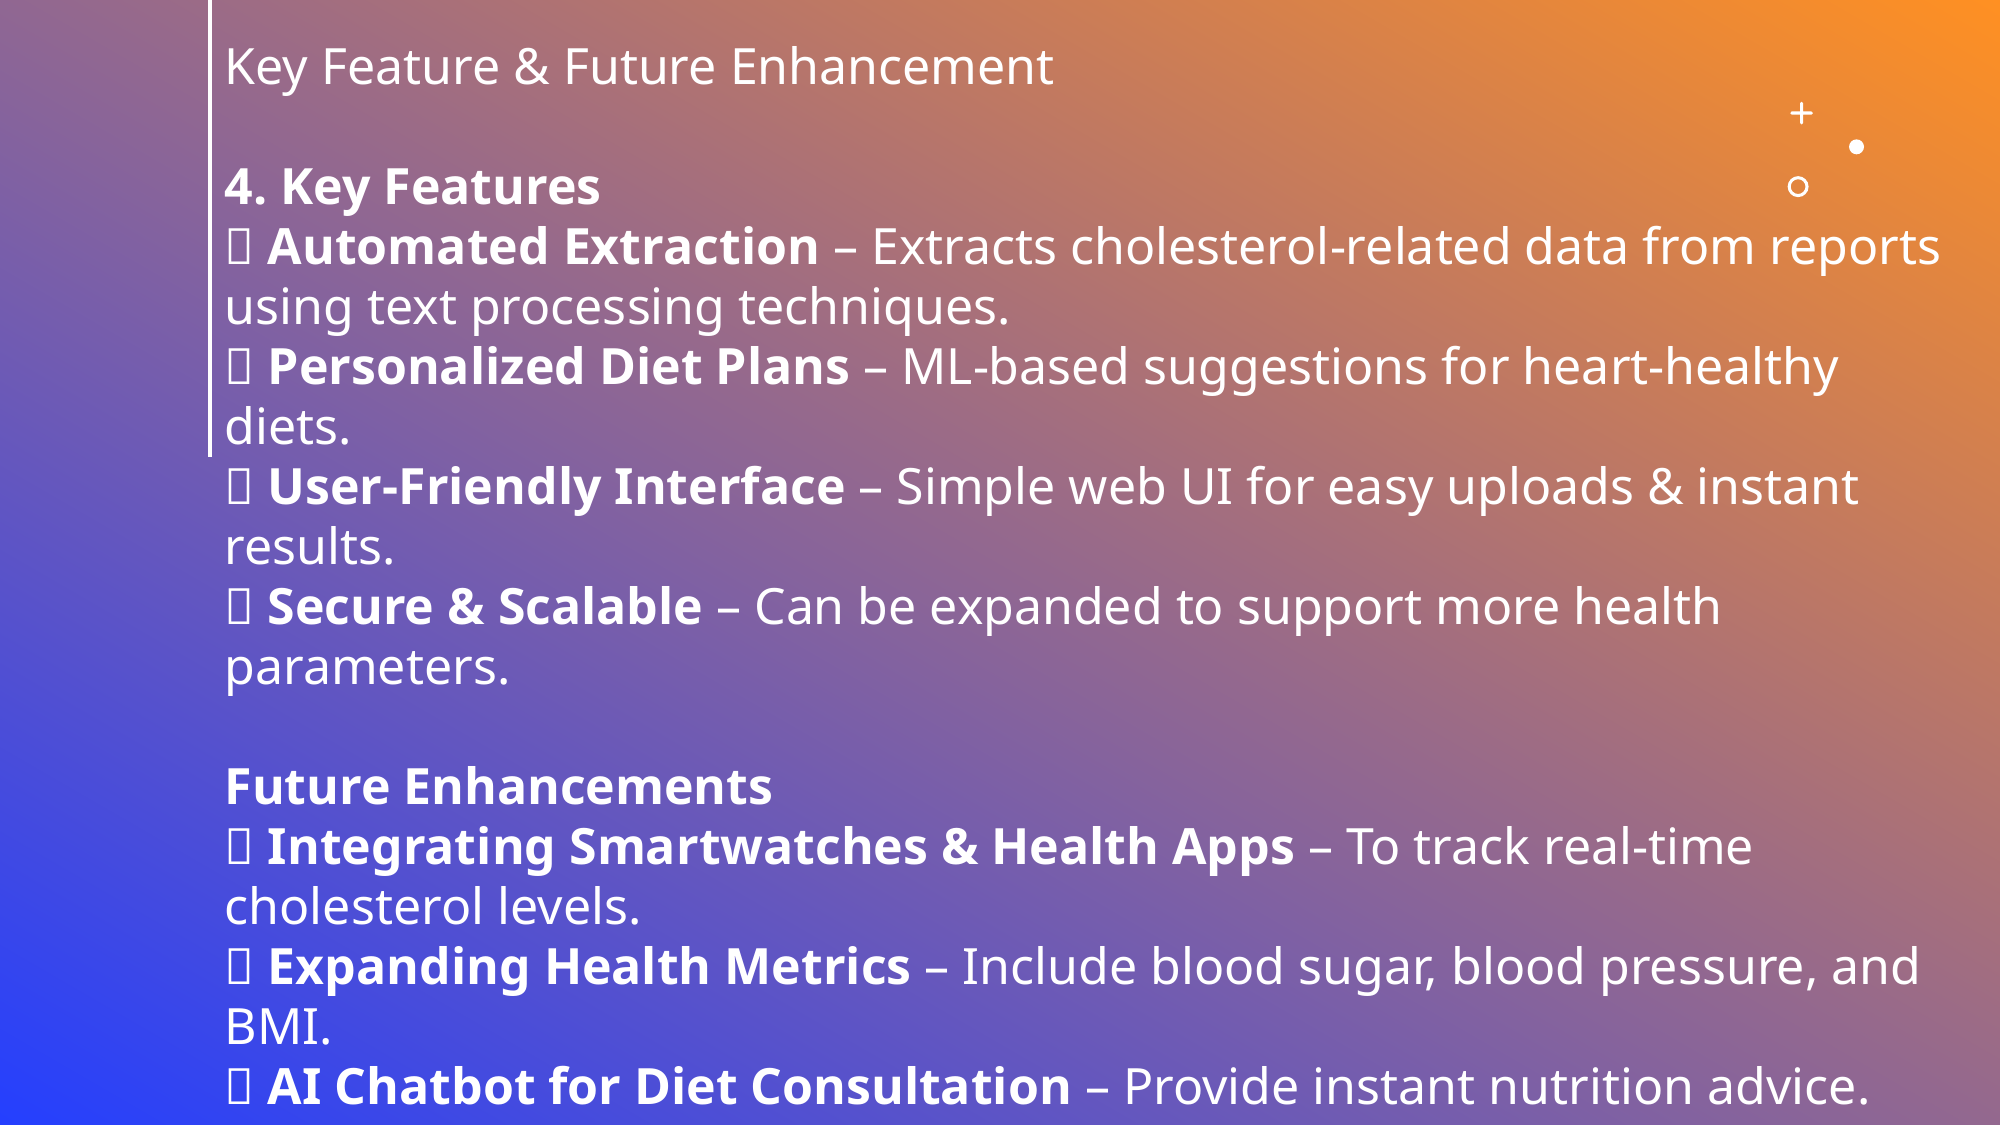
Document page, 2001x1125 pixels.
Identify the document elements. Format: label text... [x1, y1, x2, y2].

title 4. Key Features ✅ Automated Extraction – Extracts cholesterol-related data from reports using text processing techniques. ✅ Personalized Diet Plans – ML-based suggestions for heart-healthy diets. ✅ User-Friendly Interface – Simple web UI for easy uploads & instant results. ✅ Secure & Scalable – Can be expanded to support more health parameters. Future Enhancements 🔹 Integrating Smartwatches & Health Apps – To track real-time cholesterol levels. 🔹 Expanding Health Metrics – Include blood sugar, blood pressure, and BMI. 🔹 AI Chatbot for Diet Consultation – Provide instant nutrition advice. 🔹 Mobile App Development – To improve accessibility. [224, 109, 1971, 1004]
subtitle Key Feature & Future Enhancement [224, 29, 1915, 96]
